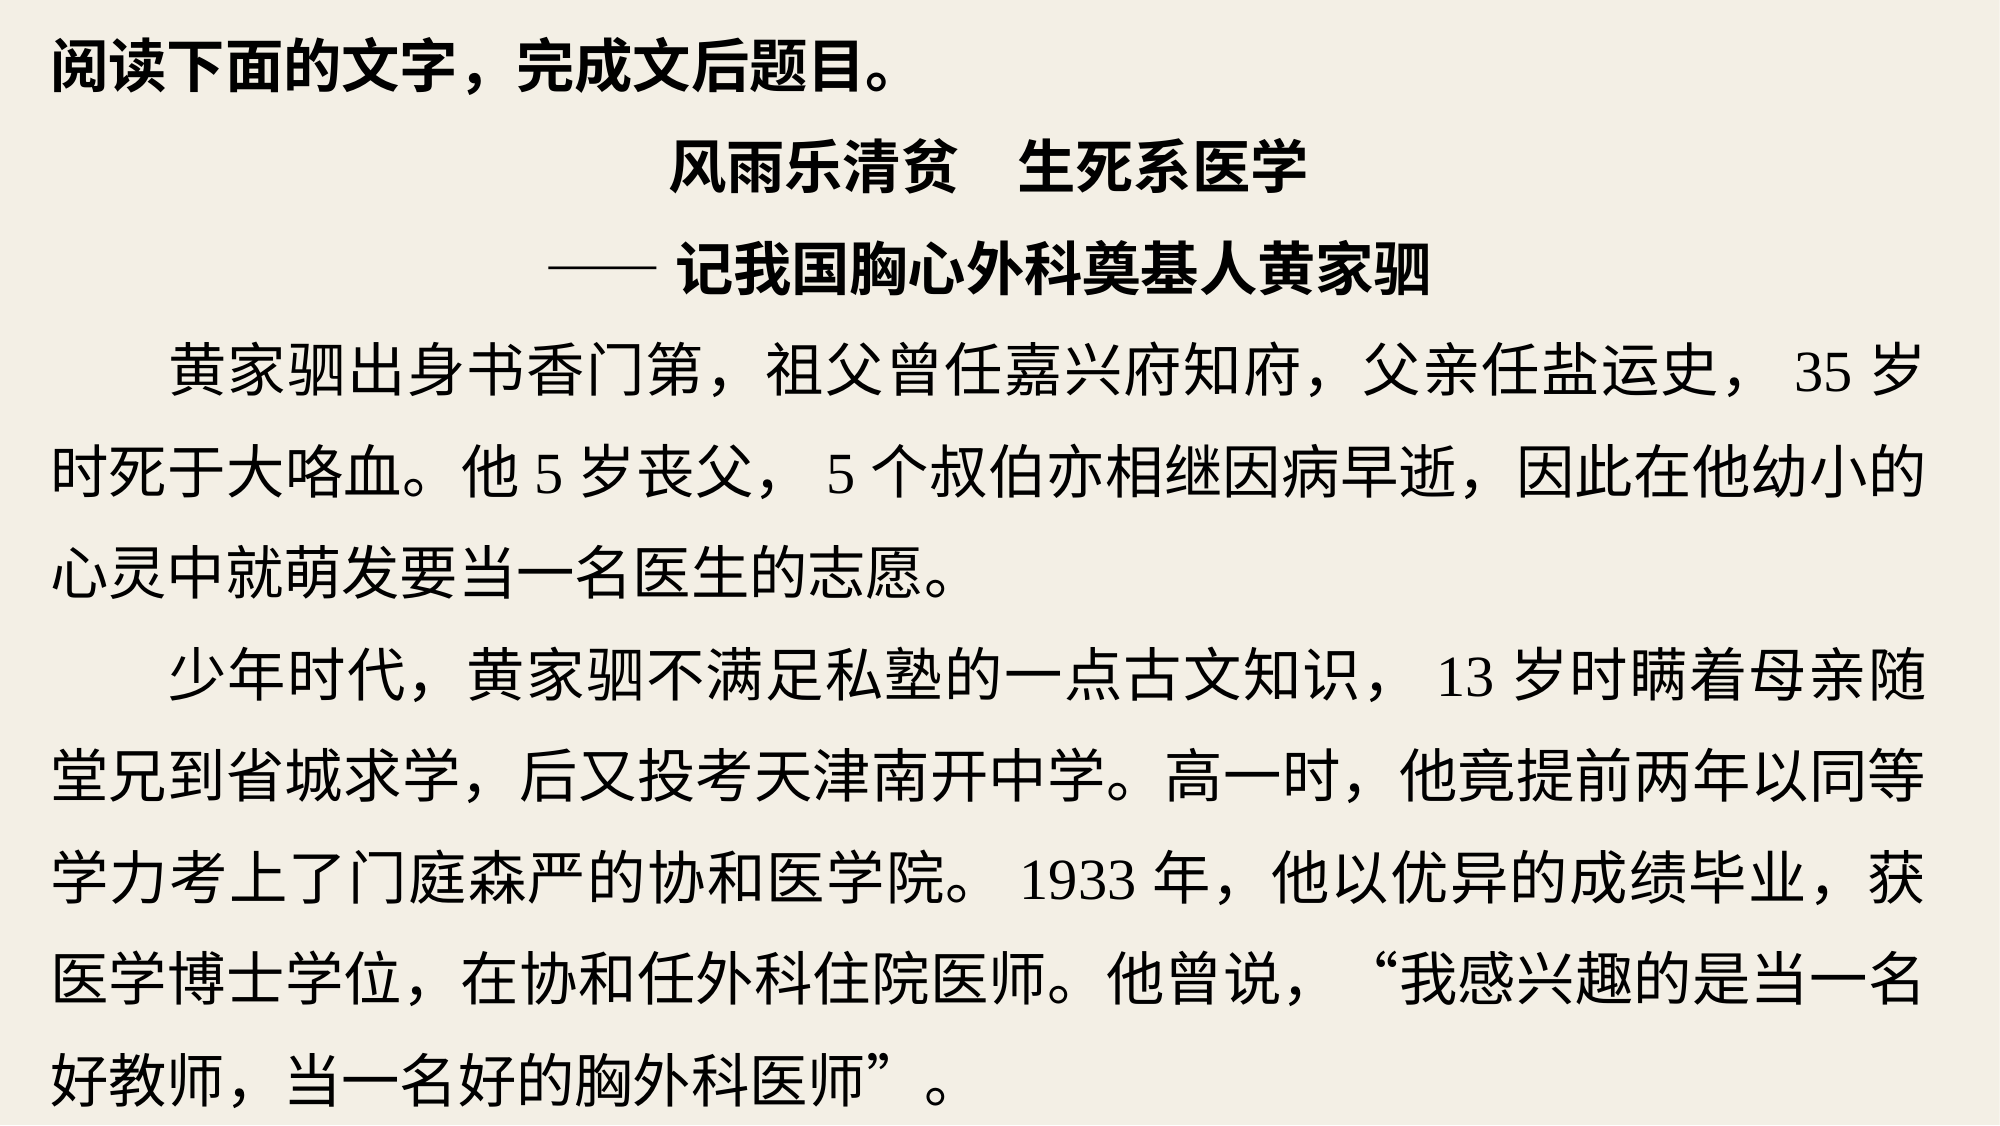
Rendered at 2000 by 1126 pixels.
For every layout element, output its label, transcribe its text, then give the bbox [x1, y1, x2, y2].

text_box 阅读下面的文字，完成文后题目。 风雨乐清贫 生死系医学 ——记我国胸心外科奠基人黄家驷 黄家驷出身书香门第，祖父曾任嘉兴府知府，父亲任盐运史，35岁时死于大咯血。他5岁丧父，5个叔伯亦相继因病早逝，因此在他幼小的心灵中就萌发要当一名医生的志愿。 少年时代，黄家驷不满足私塾的一点古文知识，13岁时瞒着母亲随堂兄到省城求学，后又投考天津南开中学。高一时，他竟提前两年以同等学力考上了门庭森严的协和医学院。1933年，他以优异的成绩毕业，获医学博士学位，在协和任外科住院医师。他曾说，“我感兴趣的是当一名好教师，当一名好的胸外科医师”。 [30, 0, 1947, 1124]
